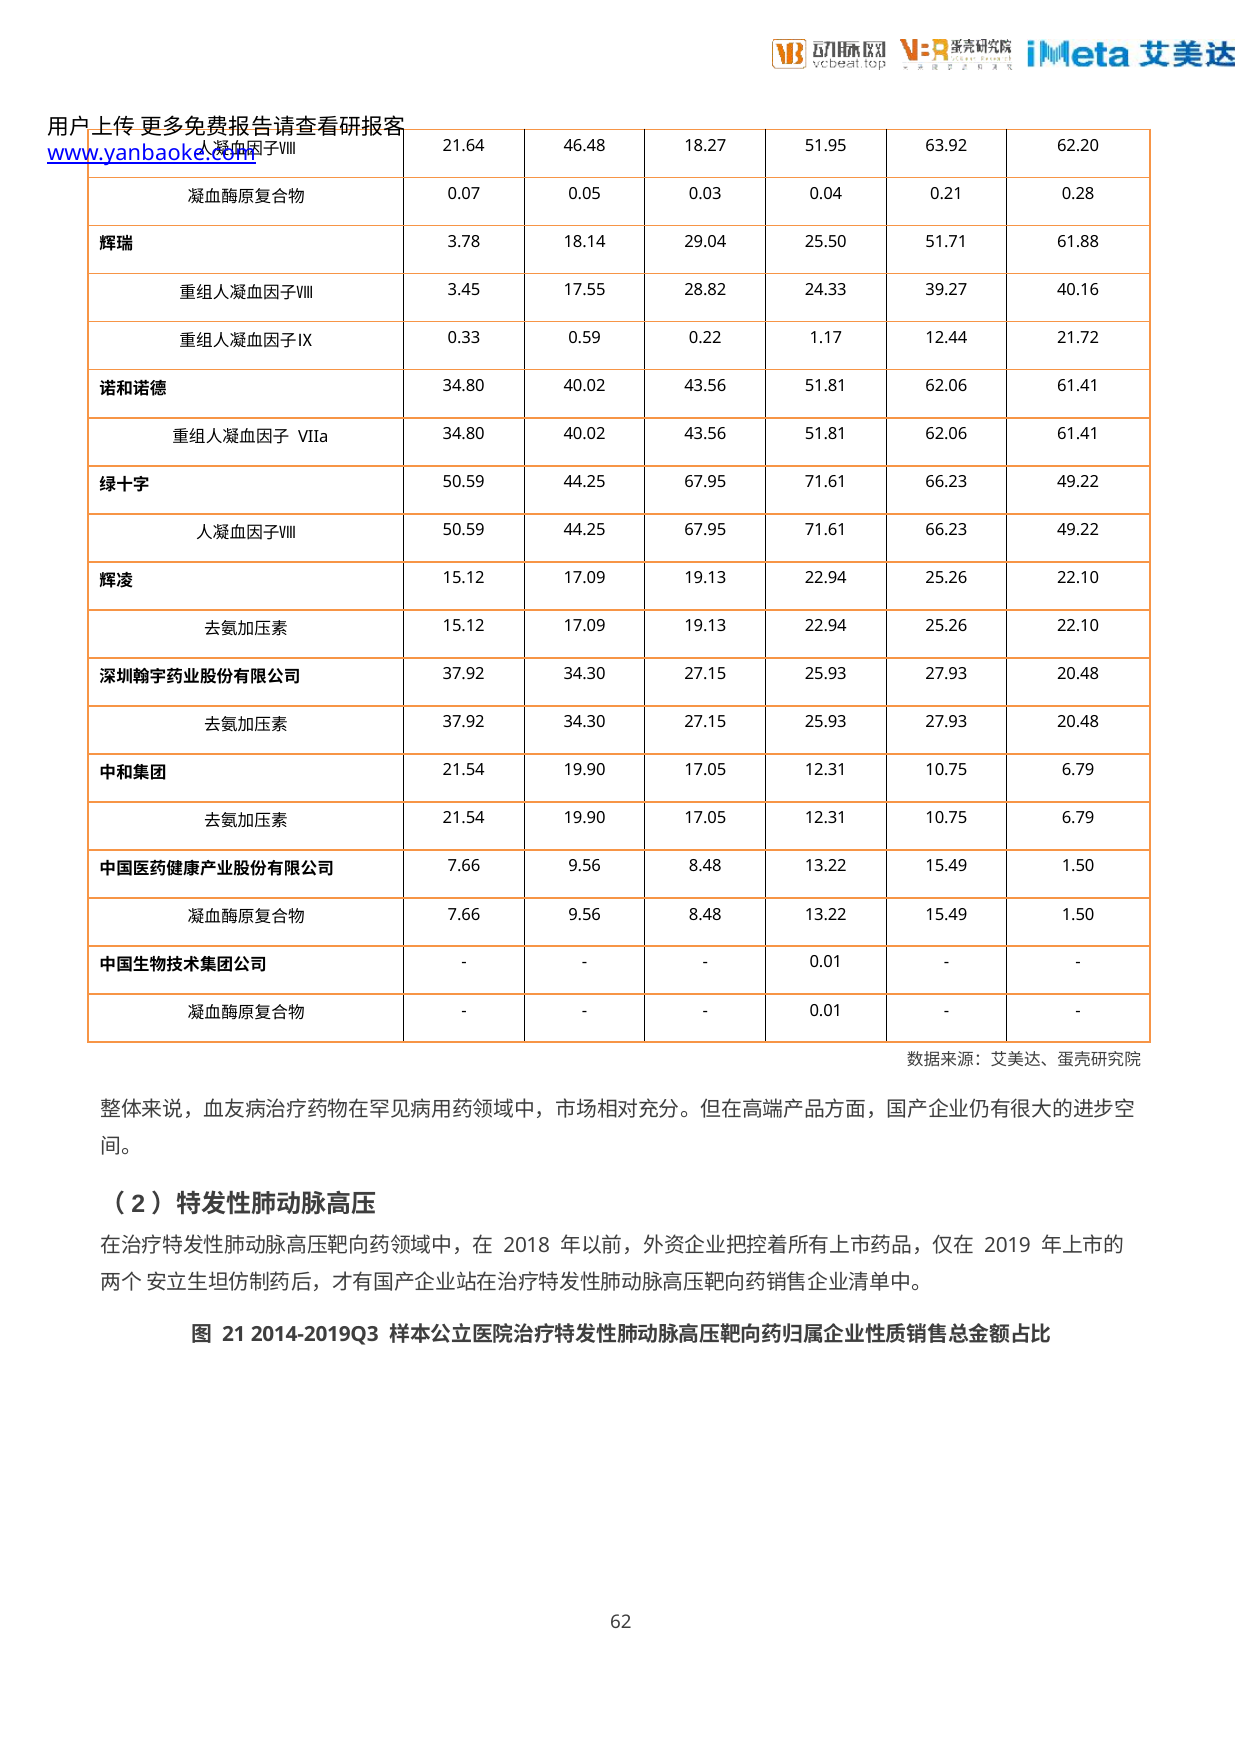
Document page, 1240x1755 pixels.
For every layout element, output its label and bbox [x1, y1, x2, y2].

table_cell [766, 755, 886, 801]
table_cell [887, 274, 1006, 321]
table_cell [525, 803, 644, 849]
table_cell [645, 226, 765, 273]
table_cell [887, 947, 1006, 993]
table_cell [645, 659, 765, 705]
table_cell [766, 274, 886, 321]
table_cell [89, 322, 403, 369]
table_cell [525, 563, 644, 609]
table_cell [887, 178, 1006, 225]
table_cell [887, 659, 1006, 705]
table_cell [766, 563, 886, 609]
table_cell [89, 419, 403, 465]
table_cell [1007, 659, 1149, 705]
table_cell [766, 851, 886, 897]
table_cell [887, 419, 1006, 465]
table_cell [645, 419, 765, 465]
table_cell [404, 370, 524, 417]
table_cell [404, 226, 524, 273]
table_cell [645, 899, 765, 945]
text_box [98, 1046, 1142, 1346]
table_header [404, 169, 524, 177]
table_cell [89, 899, 403, 945]
table_cell [887, 851, 1006, 897]
table_cell [766, 947, 886, 993]
table_cell [887, 370, 1006, 417]
table_cell [89, 611, 403, 657]
table_cell [404, 419, 524, 465]
table_cell [1007, 467, 1149, 513]
table_cell [404, 995, 524, 1041]
table_cell [766, 226, 886, 273]
table_cell [645, 995, 765, 1041]
table_header [525, 130, 644, 177]
table_cell [645, 274, 765, 321]
table_cell [645, 707, 765, 753]
table_cell [89, 370, 403, 417]
table_cell [887, 322, 1006, 369]
table_cell [404, 803, 524, 849]
table_cell [645, 851, 765, 897]
table_cell [887, 226, 1006, 273]
table_cell [645, 467, 765, 513]
table_cell [525, 467, 644, 513]
table_cell [525, 274, 644, 321]
table_cell [1007, 947, 1149, 993]
table_cell [887, 899, 1006, 945]
table_cell [1007, 226, 1149, 273]
table_cell [645, 611, 765, 657]
table_cell [1007, 851, 1149, 897]
table_cell [645, 755, 765, 801]
table_cell [404, 515, 524, 561]
table_cell [525, 995, 644, 1041]
table_cell [887, 755, 1006, 801]
table_cell [1007, 563, 1149, 609]
table_cell [404, 322, 524, 369]
table_cell [887, 803, 1006, 849]
table_cell [766, 515, 886, 561]
table_cell [645, 803, 765, 849]
table_cell [766, 611, 886, 657]
table_cell [766, 659, 886, 705]
table_cell [89, 659, 403, 705]
table_cell [525, 515, 644, 561]
table_cell [525, 899, 644, 945]
table_cell [1007, 515, 1149, 561]
table_cell [766, 178, 886, 225]
table_cell [1007, 995, 1149, 1041]
table_header [1007, 130, 1149, 177]
table_cell [766, 803, 886, 849]
table_cell [404, 467, 524, 513]
table_cell [89, 995, 403, 1041]
table_cell [404, 707, 524, 753]
table_cell [89, 178, 403, 225]
table_cell [404, 755, 524, 801]
table_cell [404, 563, 524, 609]
table_cell [89, 803, 403, 849]
table_cell [525, 659, 644, 705]
table_header [766, 130, 886, 177]
table_cell [887, 515, 1006, 561]
table_cell [645, 178, 765, 225]
table_cell [404, 947, 524, 993]
table_cell [89, 515, 403, 561]
table_cell [645, 563, 765, 609]
table_cell [404, 659, 524, 705]
table_cell [89, 851, 403, 897]
table_cell [766, 995, 886, 1041]
table_cell [1007, 178, 1149, 225]
table_cell [887, 995, 1006, 1041]
table_cell [525, 419, 644, 465]
slide_number [604, 1611, 637, 1755]
table_cell [766, 322, 886, 369]
table_cell [404, 274, 524, 321]
table_cell [1007, 899, 1149, 945]
table_cell [645, 322, 765, 369]
table_cell [887, 467, 1006, 513]
table_cell [766, 899, 886, 945]
table_cell [525, 226, 644, 273]
table_cell [525, 611, 644, 657]
table_cell [525, 370, 644, 417]
table_cell [766, 467, 886, 513]
table_cell [404, 899, 524, 945]
table_cell [525, 851, 644, 897]
table_cell [887, 611, 1006, 657]
table_cell [525, 755, 644, 801]
table_cell [887, 563, 1006, 609]
table_cell [1007, 419, 1149, 465]
table_cell [89, 226, 403, 273]
table_cell [89, 755, 403, 801]
table_header [645, 130, 765, 177]
table_cell [1007, 611, 1149, 657]
table_cell [645, 370, 765, 417]
table_cell [89, 947, 403, 993]
table_cell [766, 419, 886, 465]
table_cell [404, 178, 524, 225]
table_header [89, 169, 403, 177]
table_cell [645, 515, 765, 561]
table_cell [1007, 274, 1149, 321]
table_cell [89, 563, 403, 609]
picture [772, 39, 1235, 70]
table_cell [89, 467, 403, 513]
table_cell [525, 707, 644, 753]
table_cell [525, 947, 644, 993]
table_cell [766, 370, 886, 417]
table_cell [1007, 707, 1149, 753]
table_cell [525, 178, 644, 225]
text_box [45, 109, 607, 169]
table_header [887, 130, 1006, 177]
table_cell [1007, 755, 1149, 801]
table_cell [766, 707, 886, 753]
table_cell [1007, 370, 1149, 417]
table_cell [525, 322, 644, 369]
table_cell [404, 851, 524, 897]
table_cell [89, 274, 403, 321]
table_cell [89, 707, 403, 753]
table_cell [404, 611, 524, 657]
table_cell [887, 707, 1006, 753]
table_cell [1007, 322, 1149, 369]
table_cell [1007, 803, 1149, 849]
table_cell [645, 947, 765, 993]
